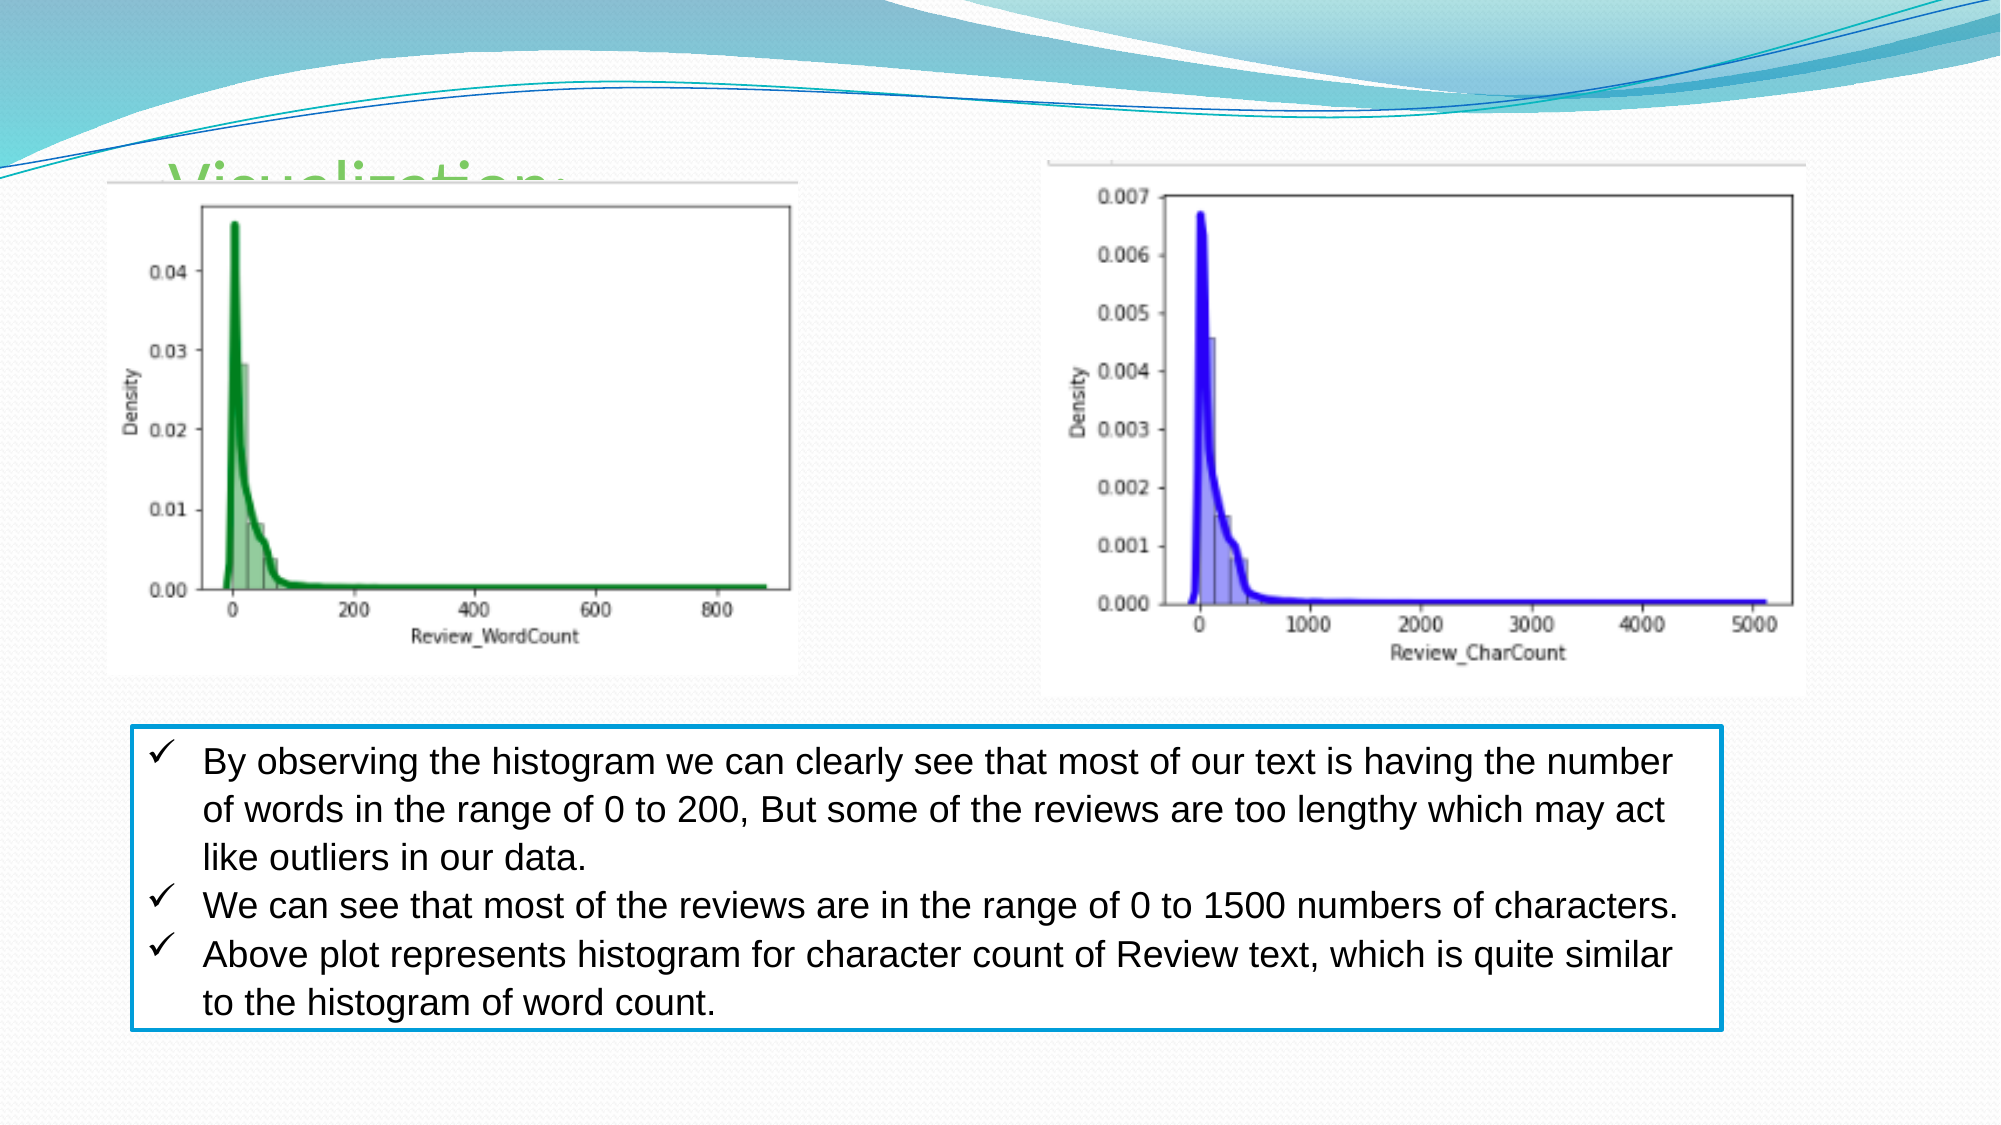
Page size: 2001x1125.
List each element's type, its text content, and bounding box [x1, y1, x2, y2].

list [107, 180, 798, 676]
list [1041, 160, 1806, 696]
text_box By observing the histogram we can clearly see that most of our text is having the number of words in the range of 0 to 200, But some of the reviews are too lengthy which may act like outliers in our data. We can see that most of the reviews are in the range of 0 to 1500 numbers of characters. Above plot represents histogram for character count of Review text, which is quite similar to the histogram of word count. [130, 724, 1724, 1032]
title Visualization: [168, 53, 1745, 228]
